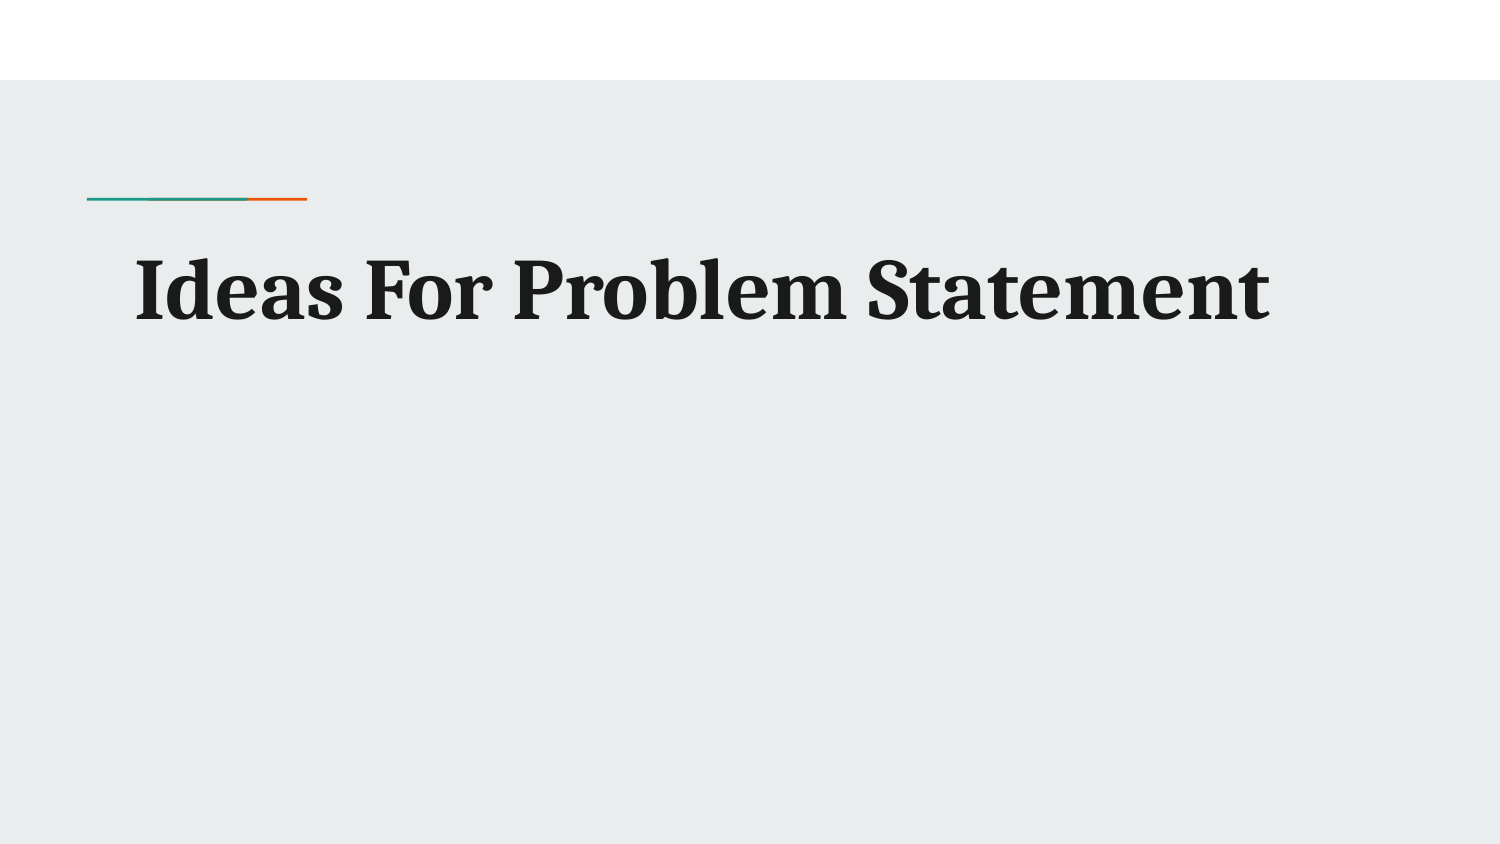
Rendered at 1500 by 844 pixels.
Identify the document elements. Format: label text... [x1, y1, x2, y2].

title Ideas For Problem Statement [119, 216, 1381, 490]
